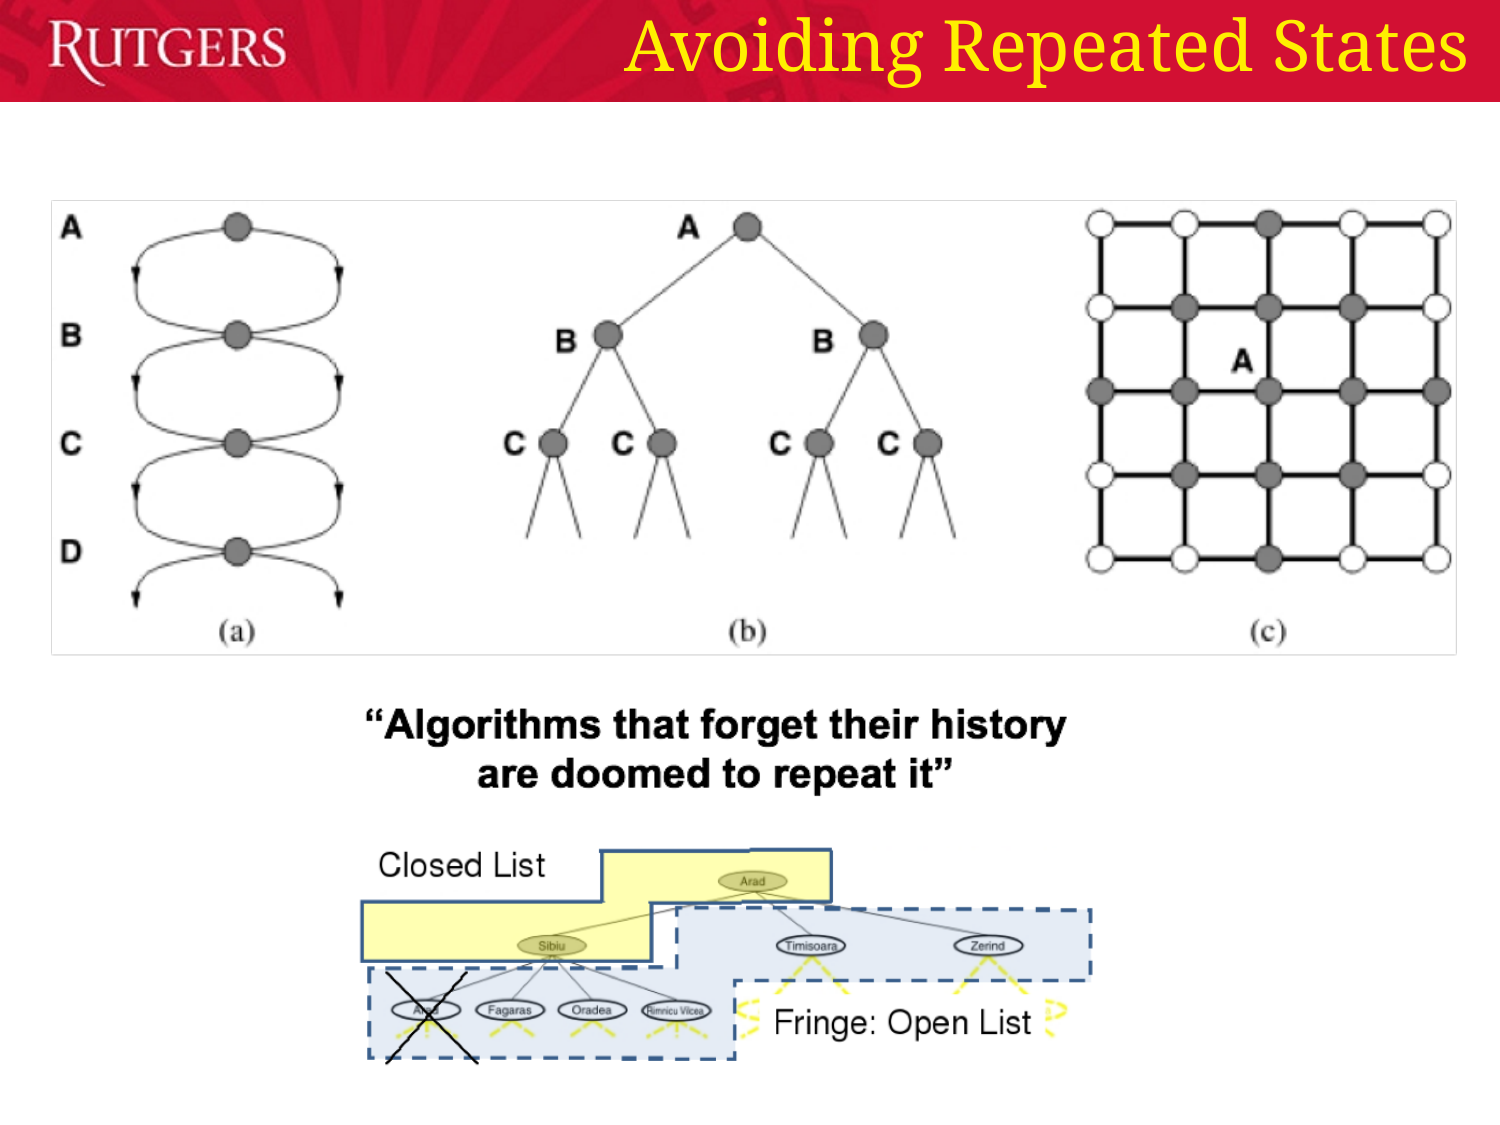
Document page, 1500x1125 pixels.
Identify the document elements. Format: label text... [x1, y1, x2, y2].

picture [337, 824, 1109, 1089]
picture [49, 199, 1460, 657]
picture [0, 0, 1500, 102]
title Avoiding Repeated States [298, 0, 1500, 87]
picture [0, 687, 1460, 808]
